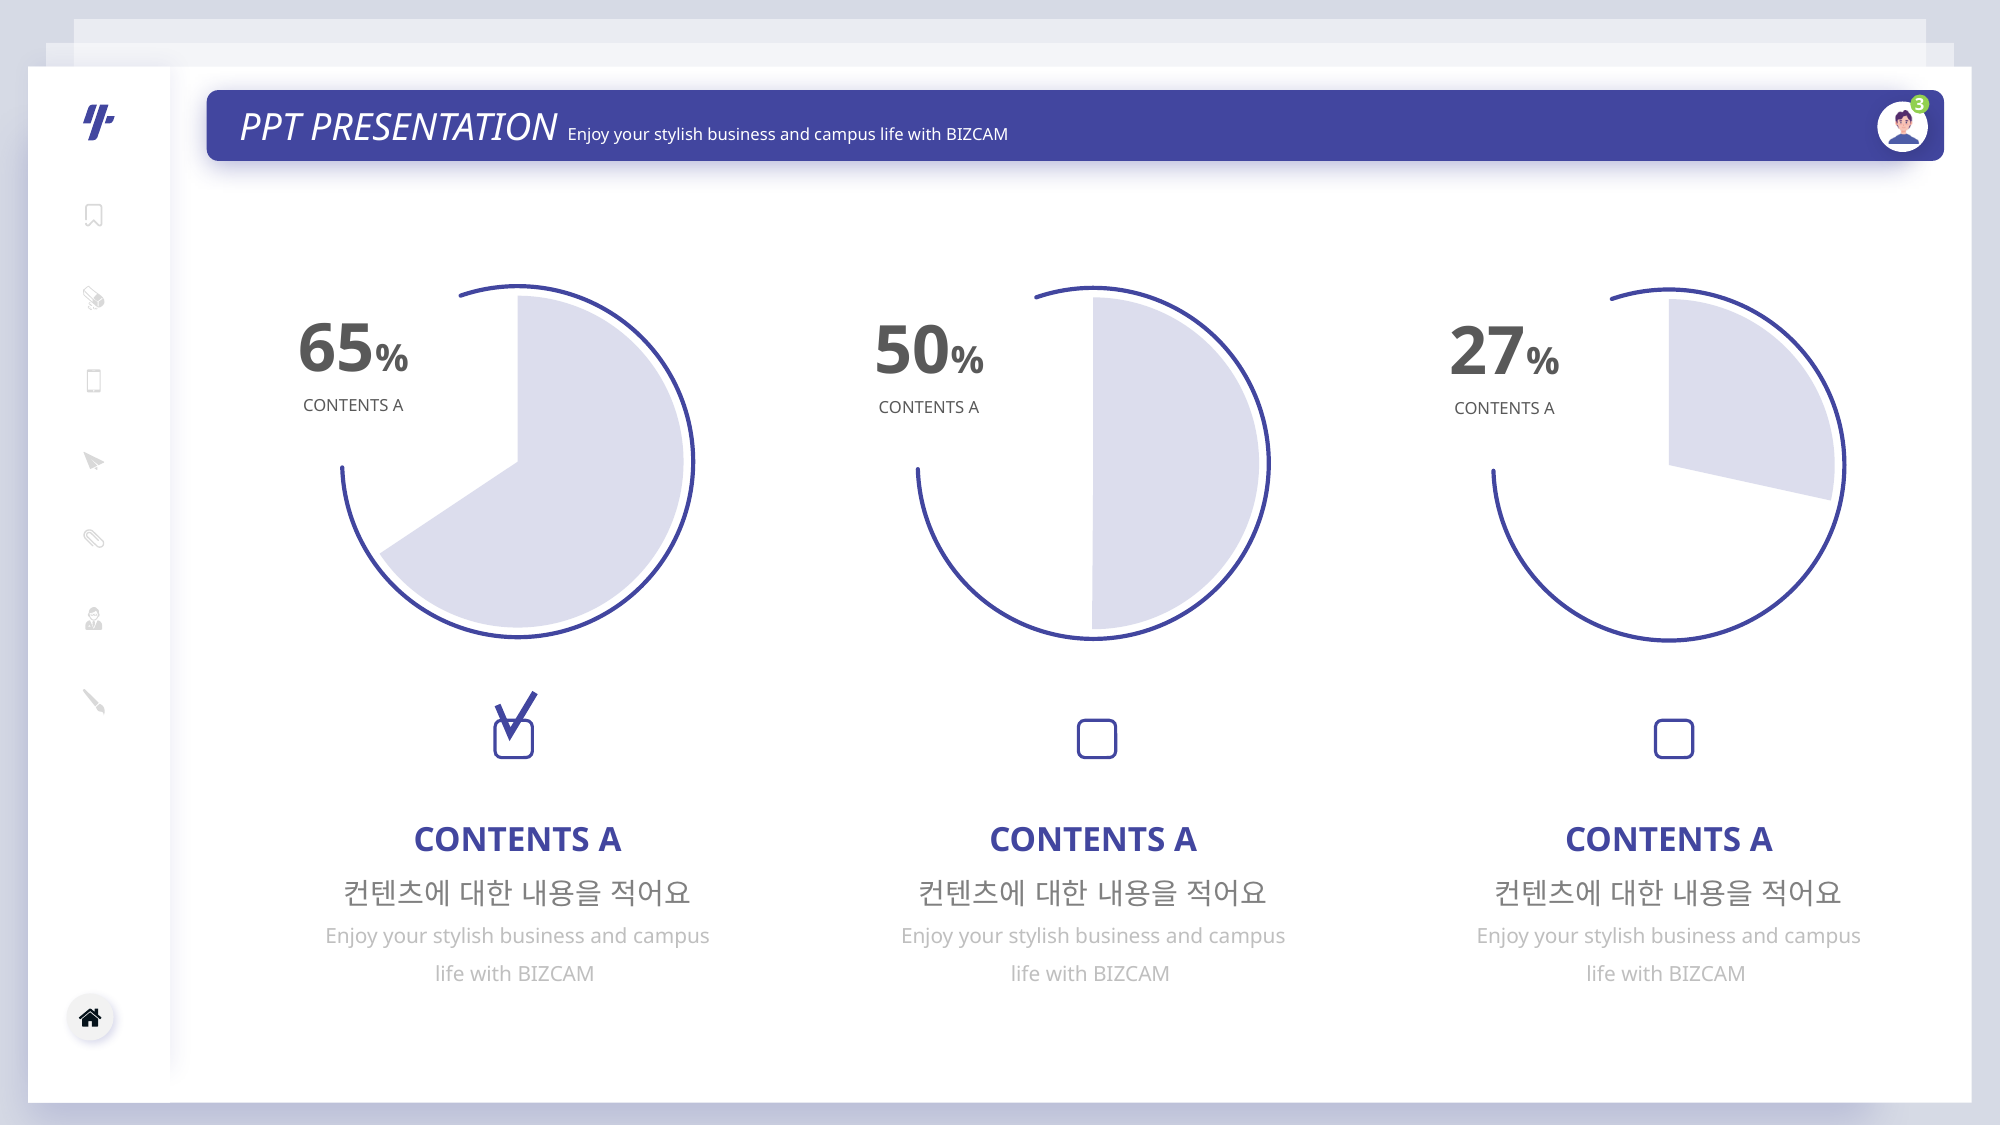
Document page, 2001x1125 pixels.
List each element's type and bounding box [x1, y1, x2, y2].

text_box [28, 19, 1972, 1103]
